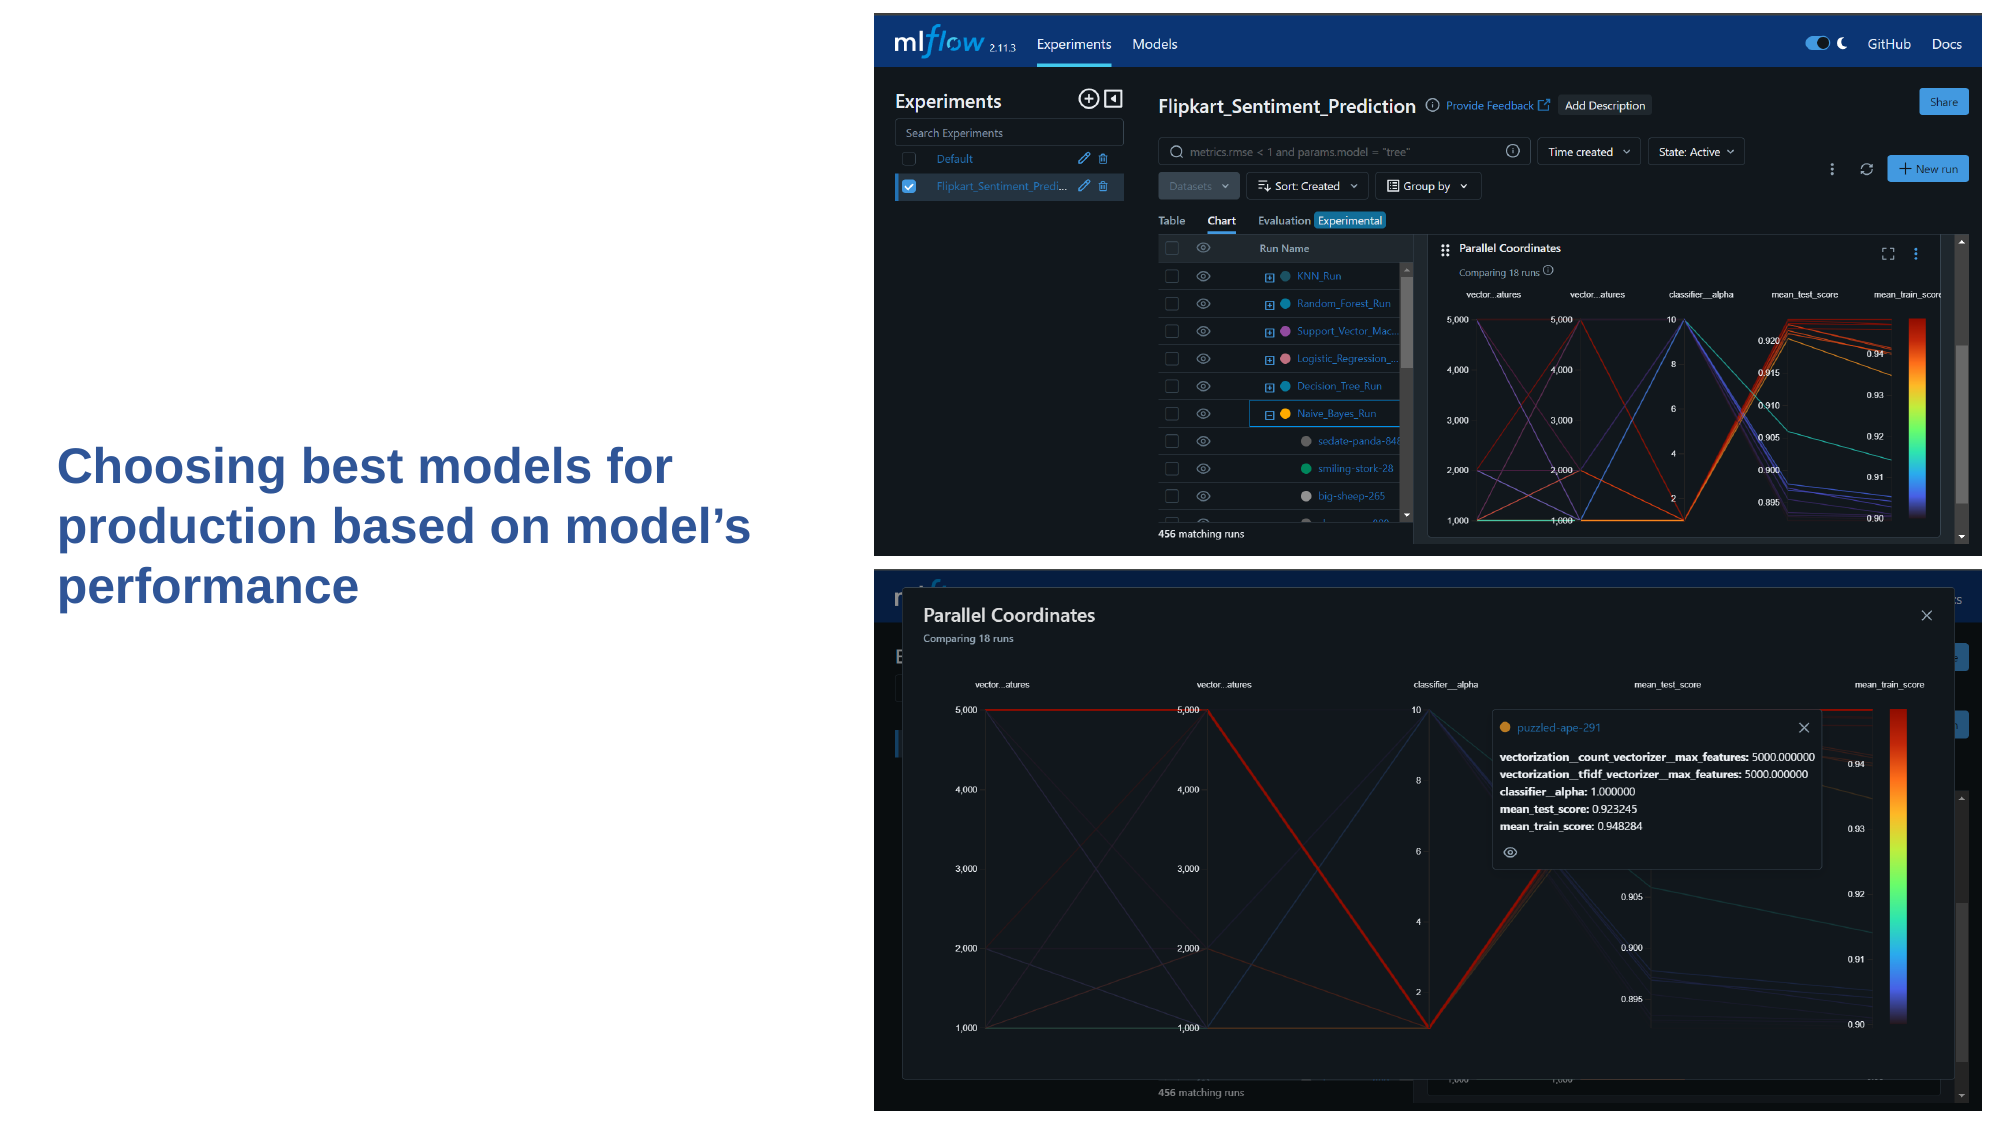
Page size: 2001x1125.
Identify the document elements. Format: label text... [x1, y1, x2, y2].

picture [874, 569, 1983, 1125]
text_box Choosing best models for production based on model’s performance [42, 426, 846, 622]
picture [874, 13, 1983, 556]
